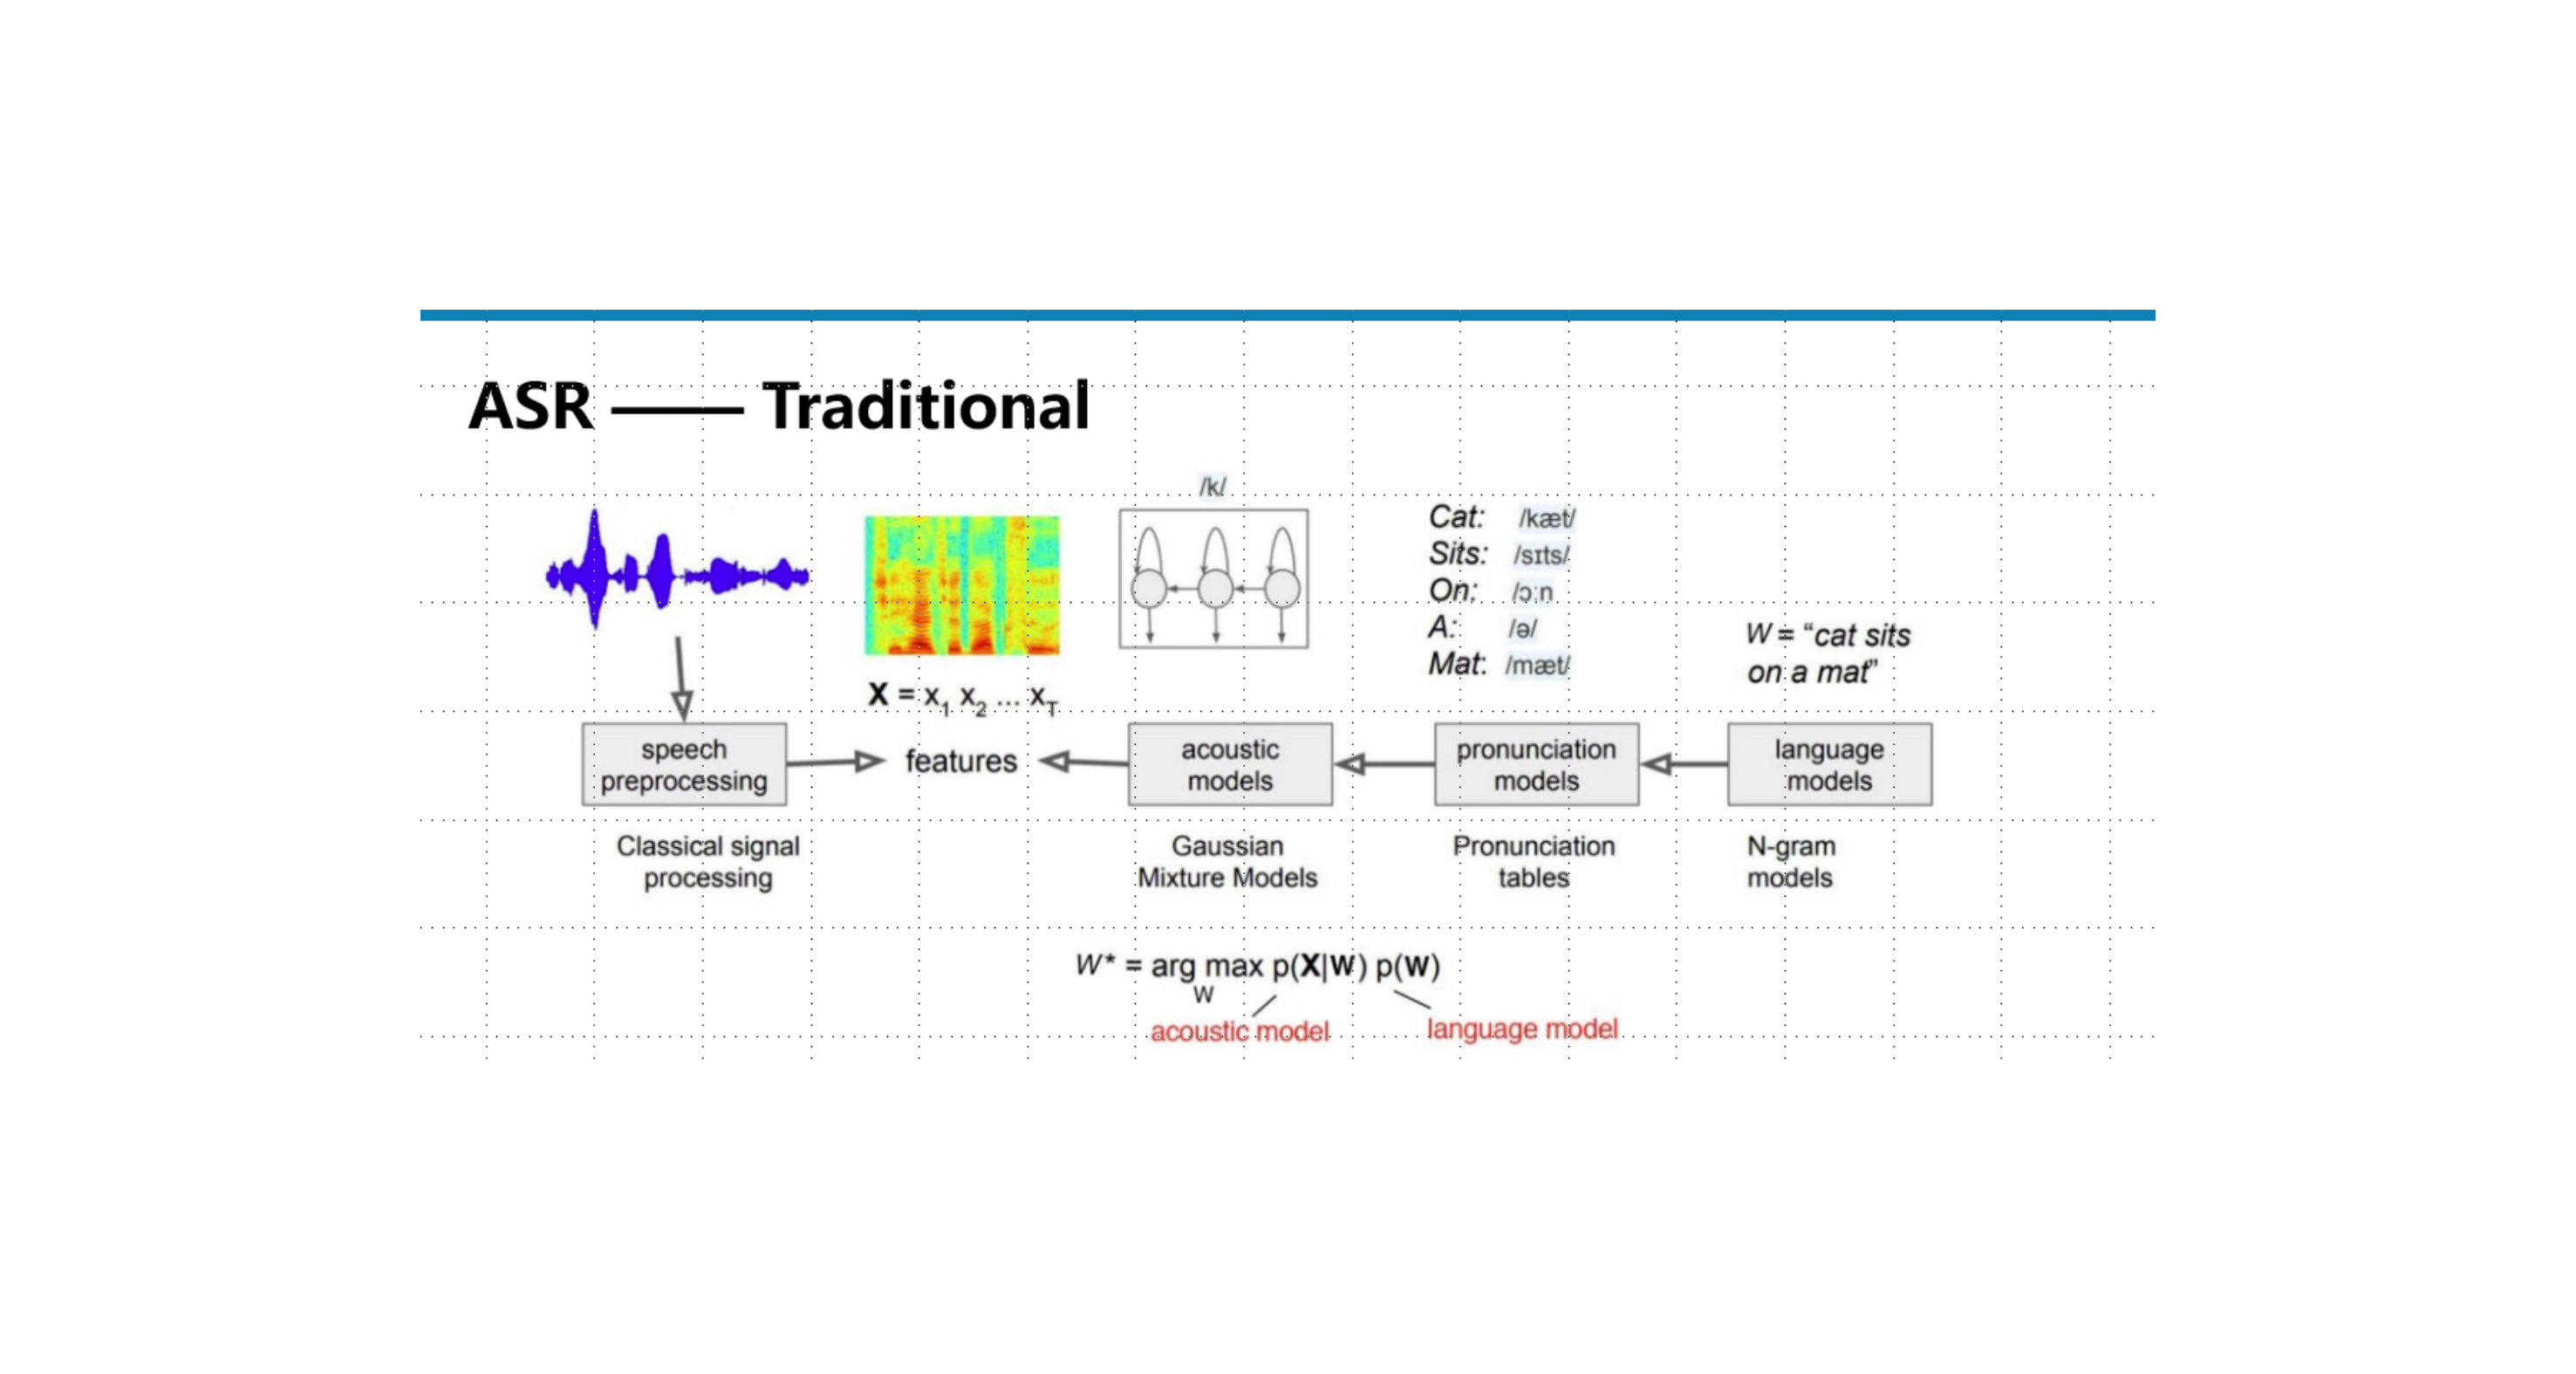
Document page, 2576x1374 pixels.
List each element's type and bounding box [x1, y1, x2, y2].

picture [420, 321, 2156, 1063]
